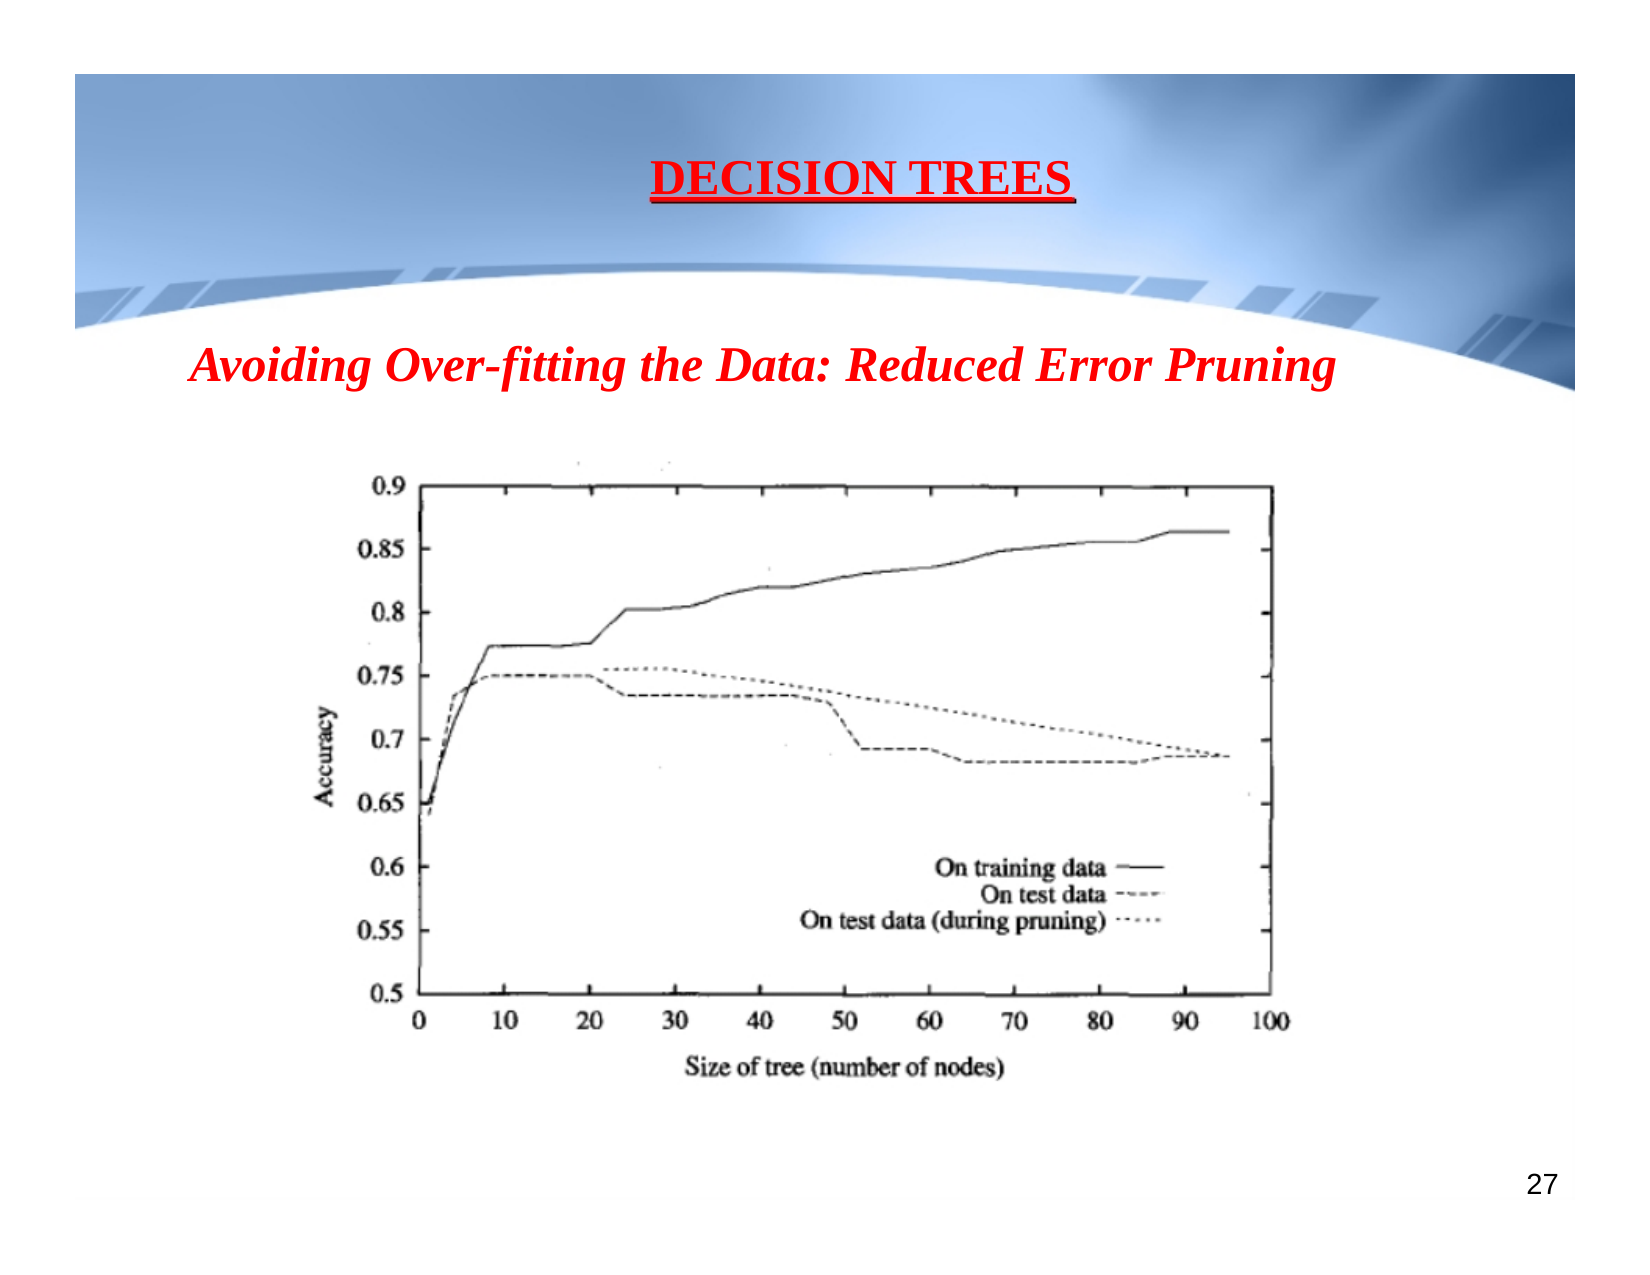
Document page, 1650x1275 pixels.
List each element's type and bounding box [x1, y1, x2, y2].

picture [74, 74, 1576, 1201]
